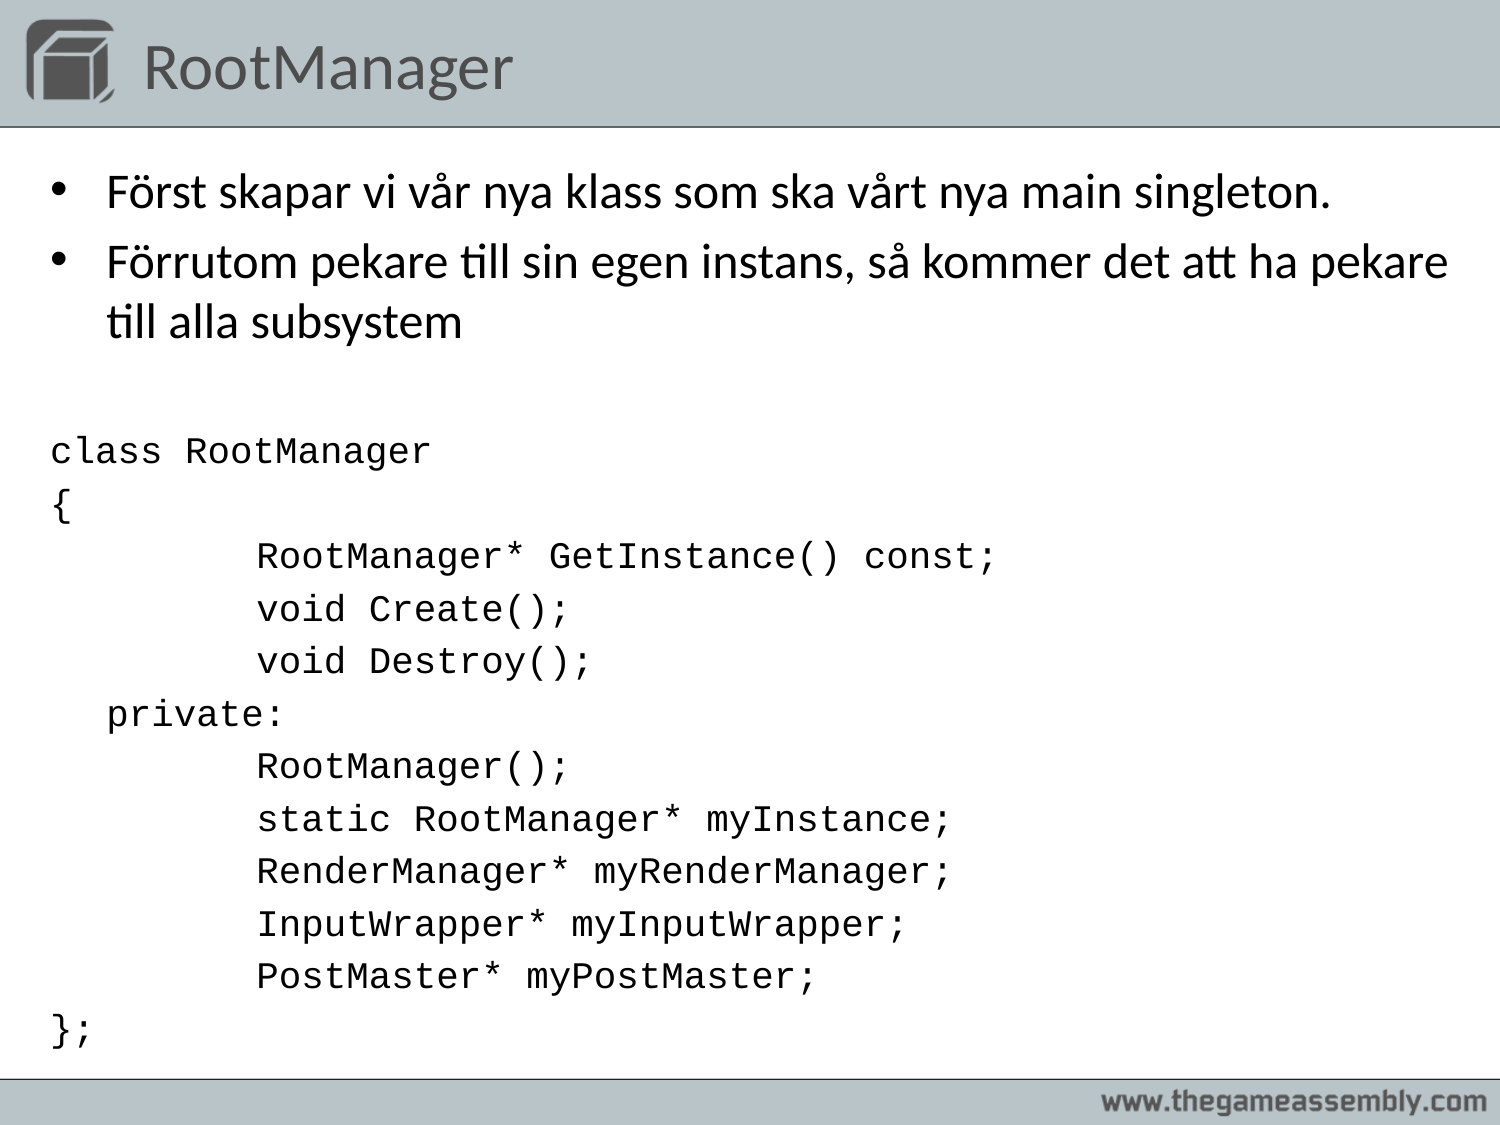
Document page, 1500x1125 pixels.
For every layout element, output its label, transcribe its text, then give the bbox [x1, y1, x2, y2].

title RootManager [128, 0, 1500, 126]
list Först skapar vi vår nya klass som ska vårt nya main singleton. Förrutom pekare till sin egen instans, så kommer det att ha pekare till alla subsystem class RootManager { RootManager* GetInstance() const; void Create(); void Destroy(); private: RootManager(); static RootManager* myInstance; RenderManager* myRenderManager; InputWrapper* myInputWrapper; PostMaster* myPostMaster; }; [34, 128, 1466, 1079]
picture [0, 0, 1500, 1125]
